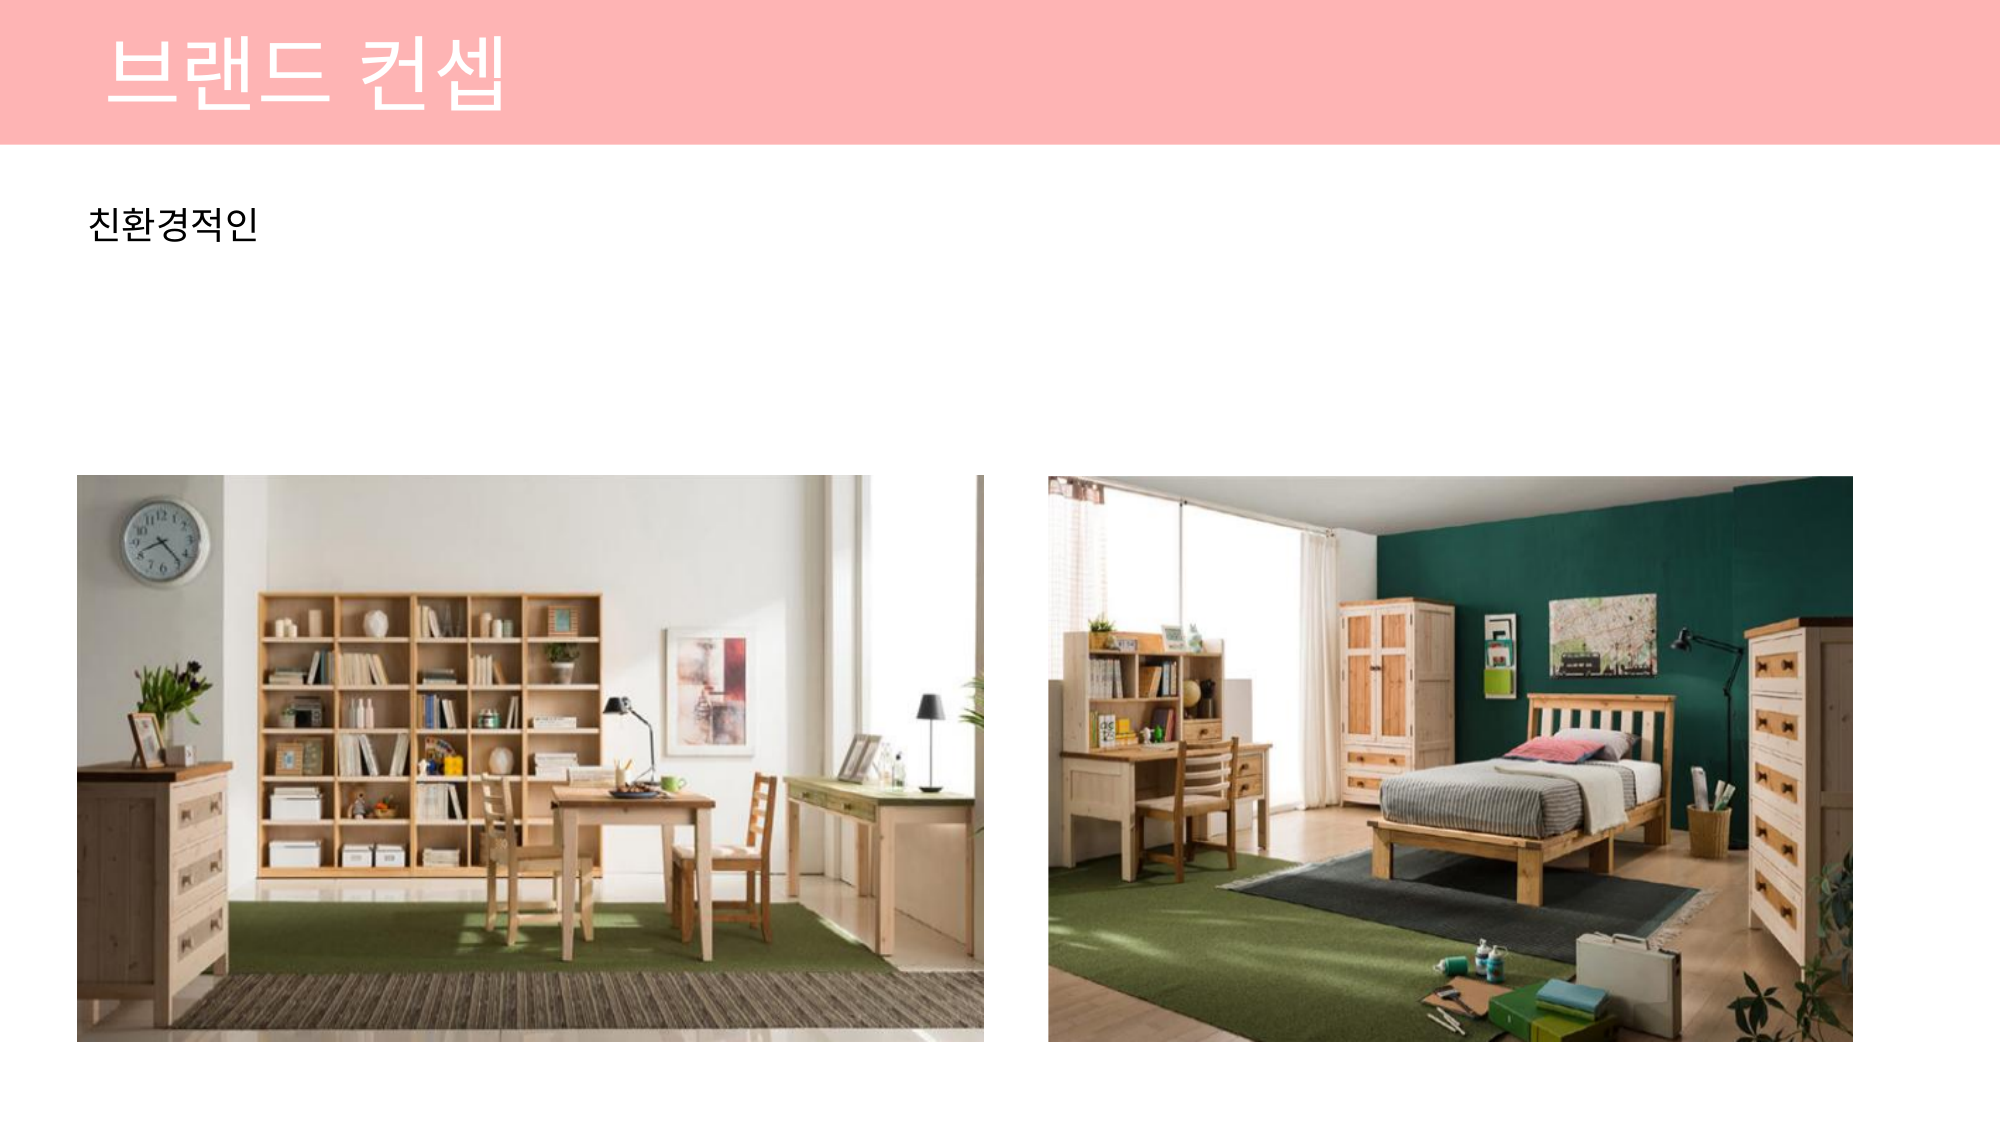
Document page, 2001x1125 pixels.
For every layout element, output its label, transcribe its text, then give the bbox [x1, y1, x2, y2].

picture [1046, 475, 1853, 1042]
text_box 친환경적인 [72, 194, 286, 255]
text_box 브랜드 컨셉 [0, 0, 2000, 146]
picture [77, 475, 984, 1042]
